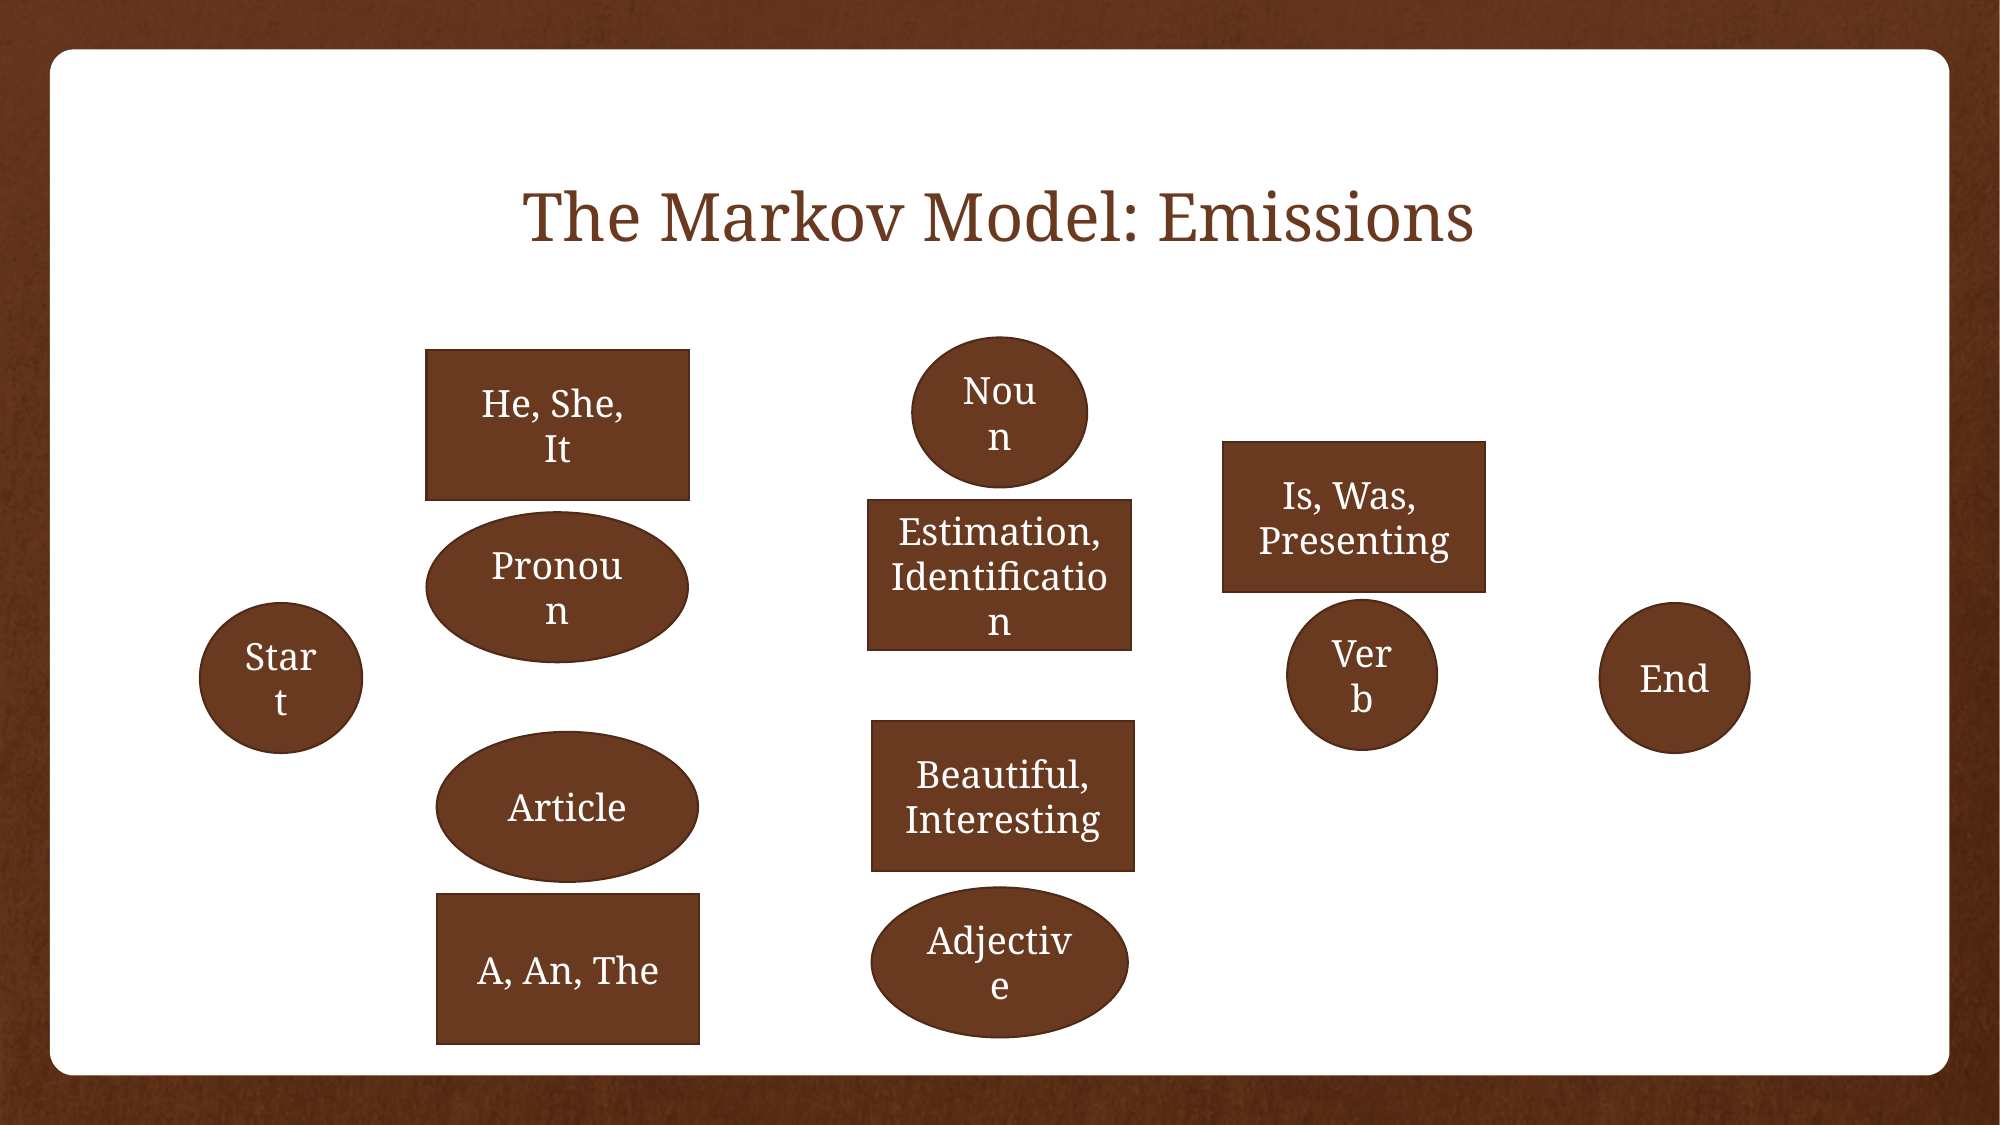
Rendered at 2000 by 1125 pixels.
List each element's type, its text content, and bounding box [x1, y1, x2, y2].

text_box Article [435, 730, 700, 883]
text_box A, An, The [436, 893, 700, 1045]
text_box Estimation, Identification [867, 499, 1132, 651]
title The Markov Model: Emissions [199, 70, 1800, 263]
text_box Verb [1286, 598, 1439, 751]
text_box Pronoun [425, 511, 689, 664]
text_box End [1598, 601, 1751, 755]
text_box Start [198, 601, 364, 755]
text_box Beautiful, Interesting [871, 720, 1135, 872]
text_box Adjective [870, 886, 1129, 1039]
text_box Noun [911, 336, 1089, 489]
text_box Is, Was, Presenting [1222, 441, 1486, 593]
text_box He, She, It [425, 349, 690, 501]
